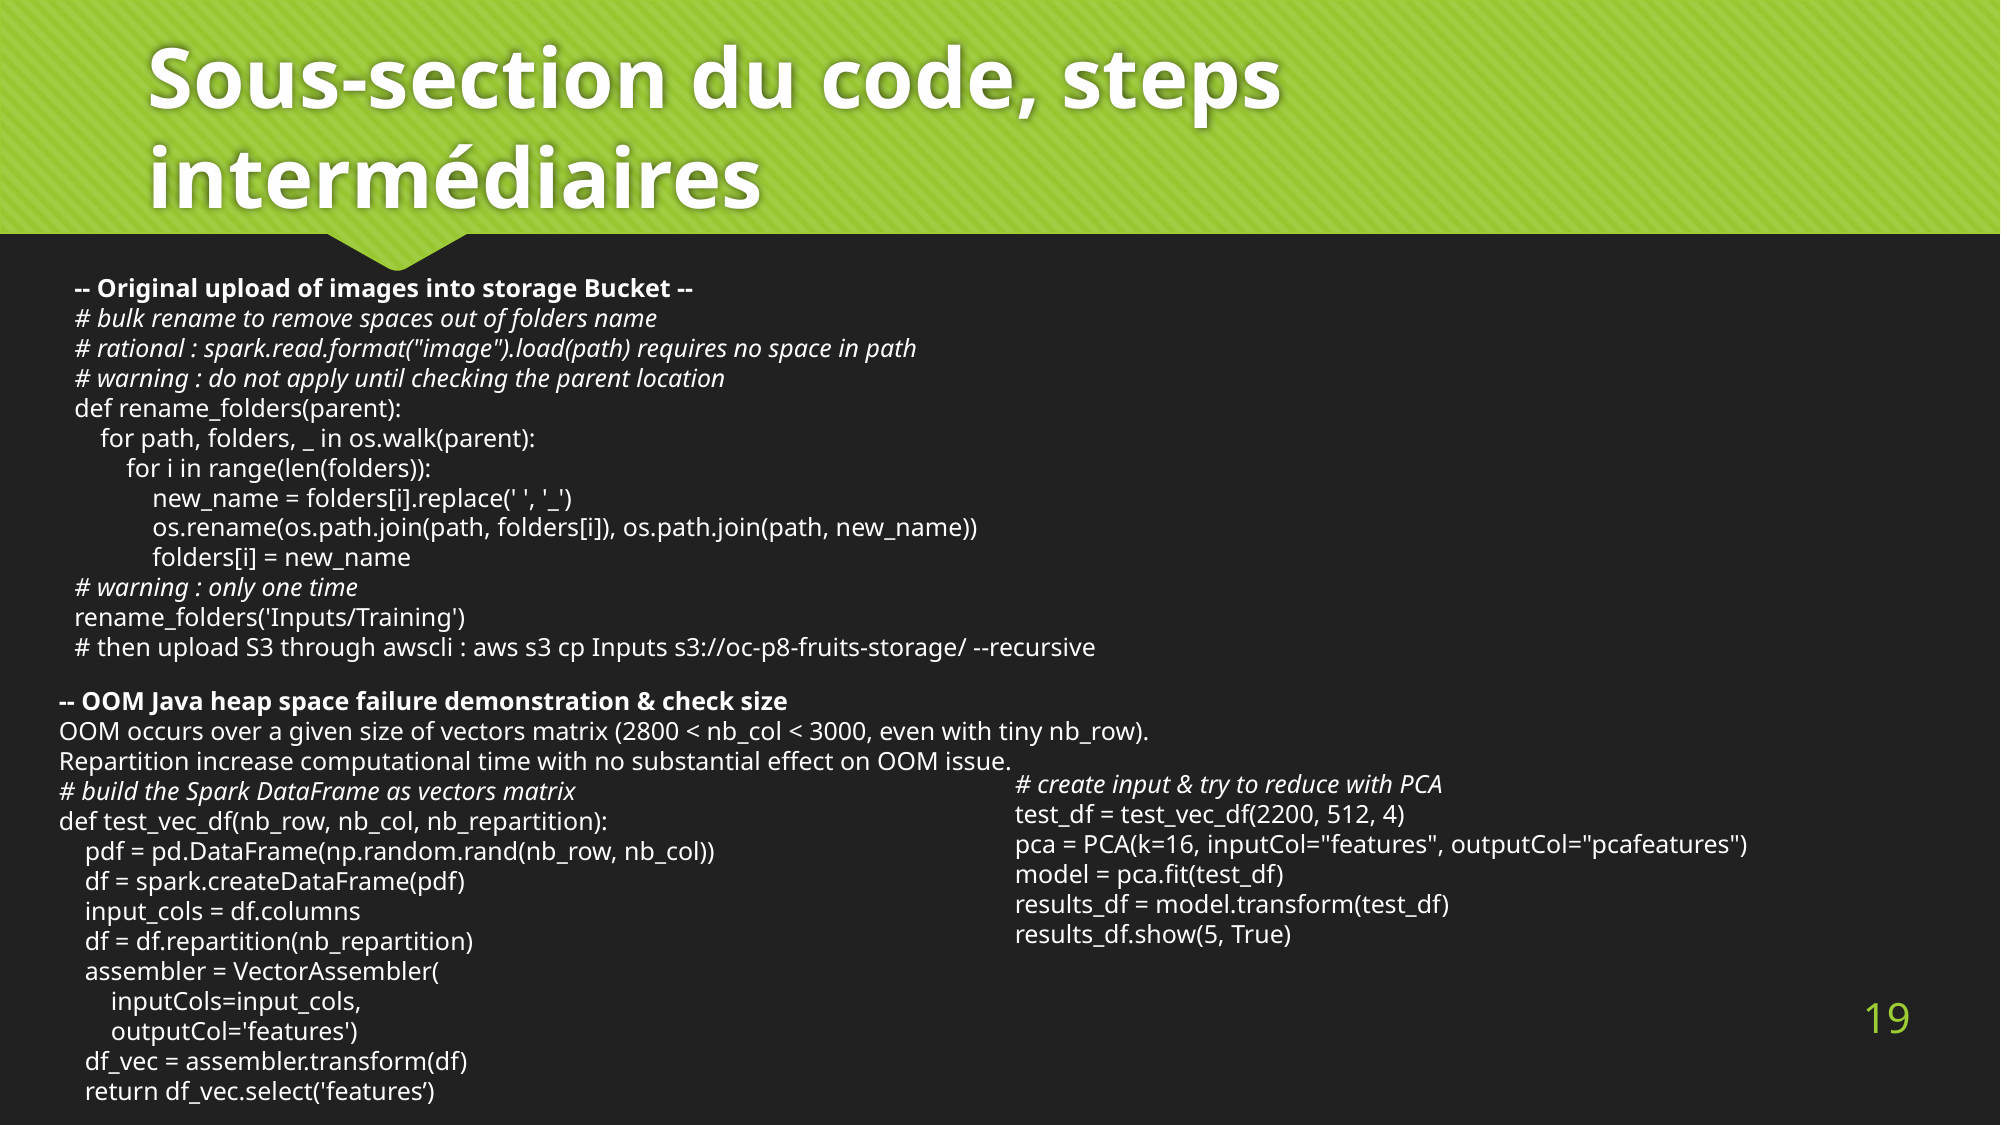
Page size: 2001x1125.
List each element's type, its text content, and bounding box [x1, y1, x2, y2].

slide_number 19 [1751, 970, 1926, 1051]
text_box # create input & try to reduce with PCA test_df = test_vec_df(2200, 512, 4) pca = PCA(k=16, inputCol="features", outputCol="pcafeatures") model = pca.fit(test_df) results_df = model.transform(test_df) results_df.show(5, True) [999, 761, 1779, 956]
text_box -- OOM Java heap space failure demonstration & check size OOM occurs over a given size of vectors matrix (2800 < nb_col < 3000, even with tiny nb_row). Repartition increase computational time with no substantial effect on OOM issue. # build the Spark DataFrame as vectors matrix def test_vec_df(nb_row, nb_col, nb_repartition): pdf = pd.DataFrame(np.random.rand(nb_row, nb_col)) df = spark.createDataFrame(pdf) input_cols = df.columns df = df.repartition(nb_repartition) assembler = VectorAssembler( inputCols=input_cols, outputCol='features') df_vec = assembler.transform(df) return df_vec.select('features’) [44, 678, 1166, 1113]
text_box -- Original upload of images into storage Bucket -- # bulk rename to remove spaces out of folders name # rational : spark.read.format("image").load(path) requires no space in path # warning : do not apply until checking the parent location def rename_folders(parent): for path, folders, _ in os.walk(parent): for i in range(len(folders)): new_name = folders[i].replace(' ', '_') os.rename(os.path.join(path, folders[i]), os.path.join(path, new_name)) folders[i] = new_name # warning : only one time rename_folders('Inputs/Training') # then upload S3 through awscli : aws s3 cp Inputs s3://oc-p8-fruits-storage/ --recursive [59, 265, 1805, 669]
title Sous-section du code, steps intermédiaires [132, 73, 1868, 233]
